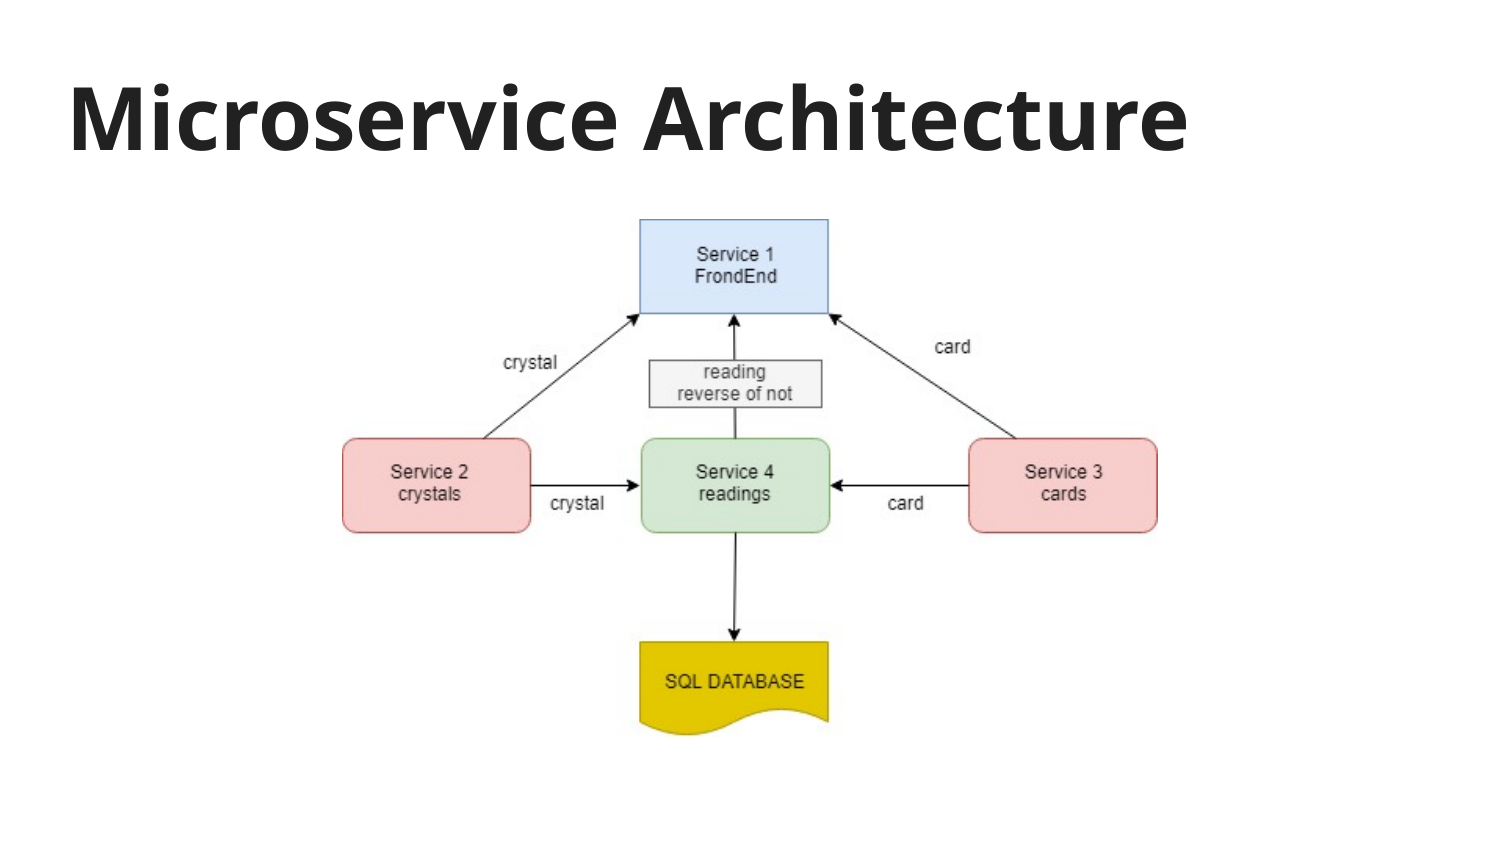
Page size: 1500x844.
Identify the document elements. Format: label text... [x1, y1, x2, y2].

picture [342, 218, 1158, 737]
title Microservice Architecture [51, 48, 1449, 180]
